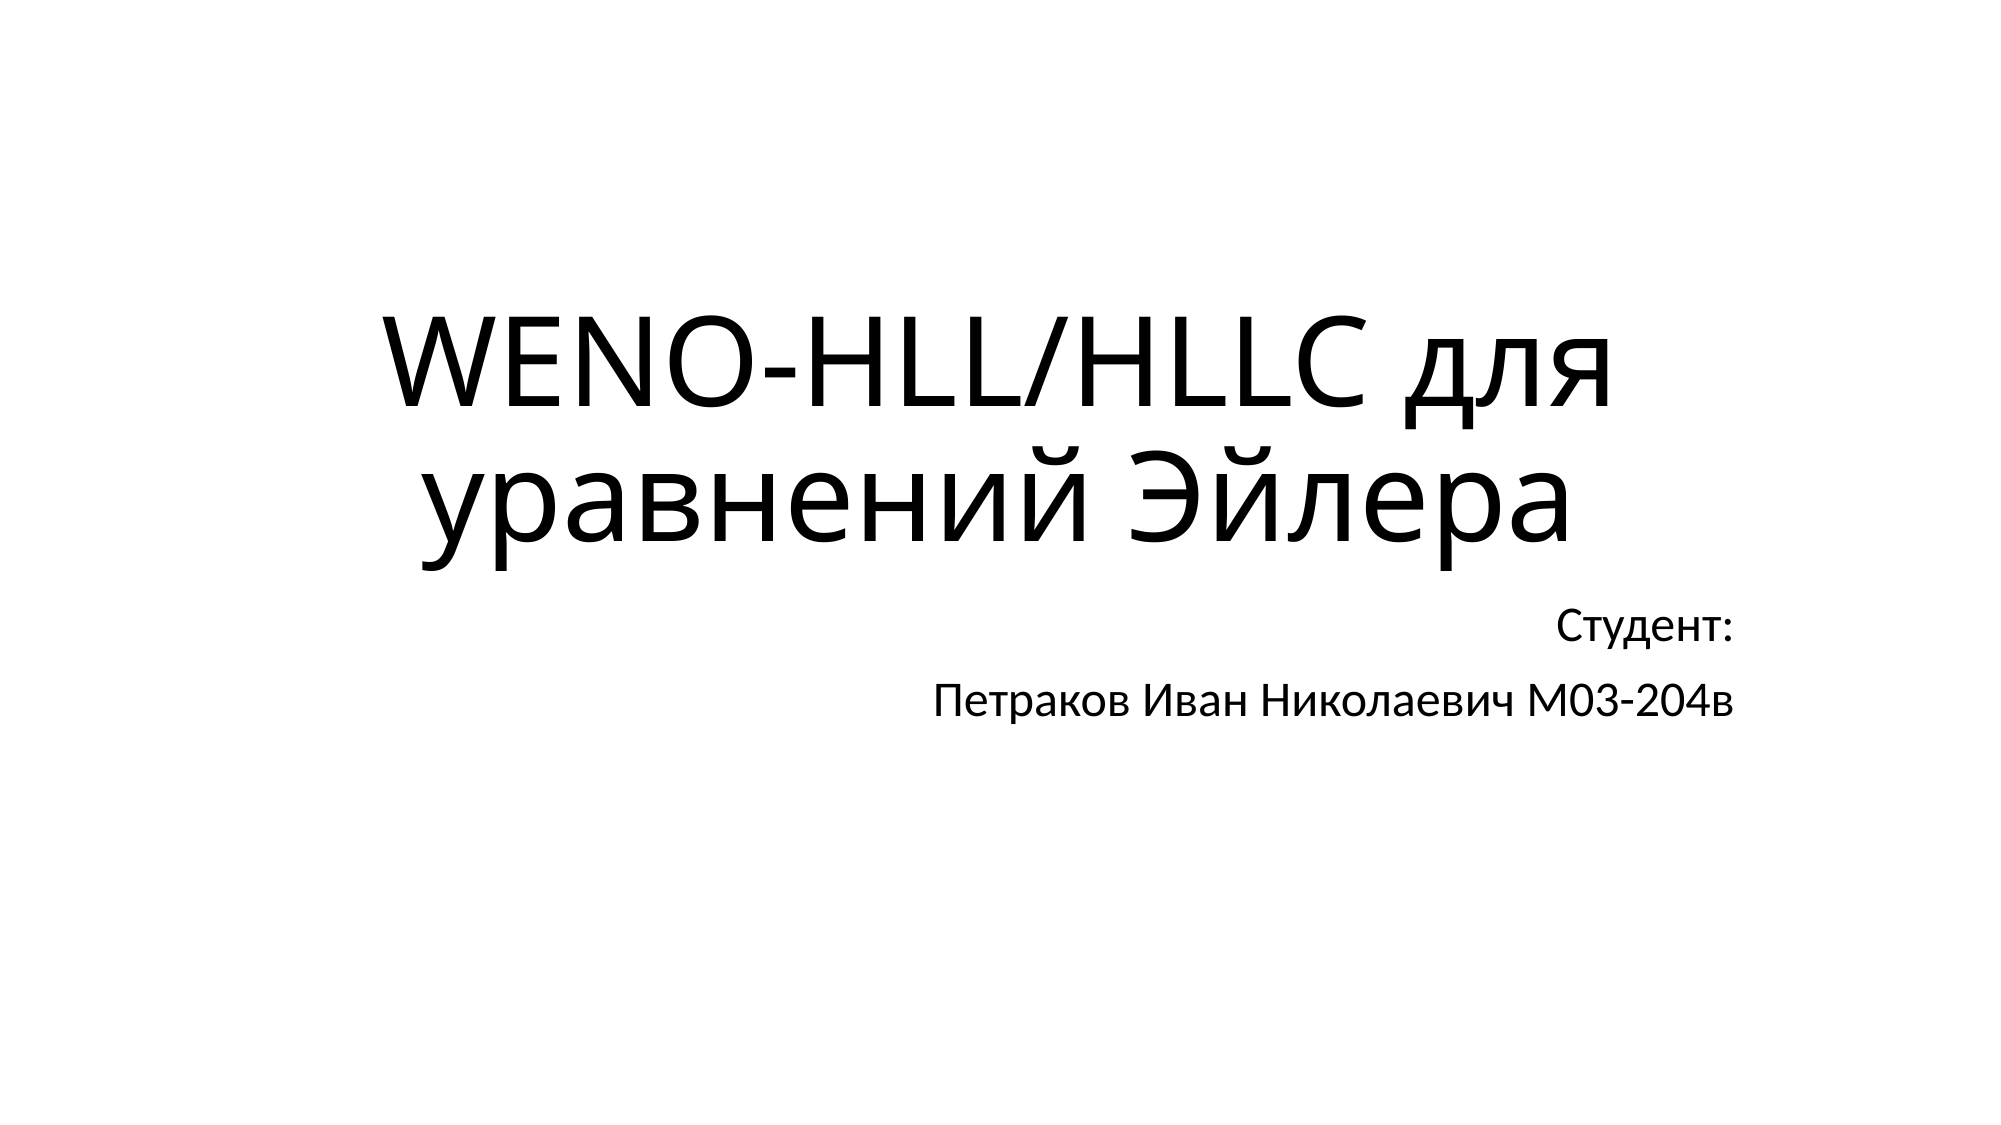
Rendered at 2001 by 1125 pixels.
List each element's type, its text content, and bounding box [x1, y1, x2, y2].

subtitle Студент: Петраков Иван Николаевич М03-204в [249, 590, 1750, 863]
title WENO-HLL/HLLC для уравнений Эйлера [249, 184, 1750, 576]
